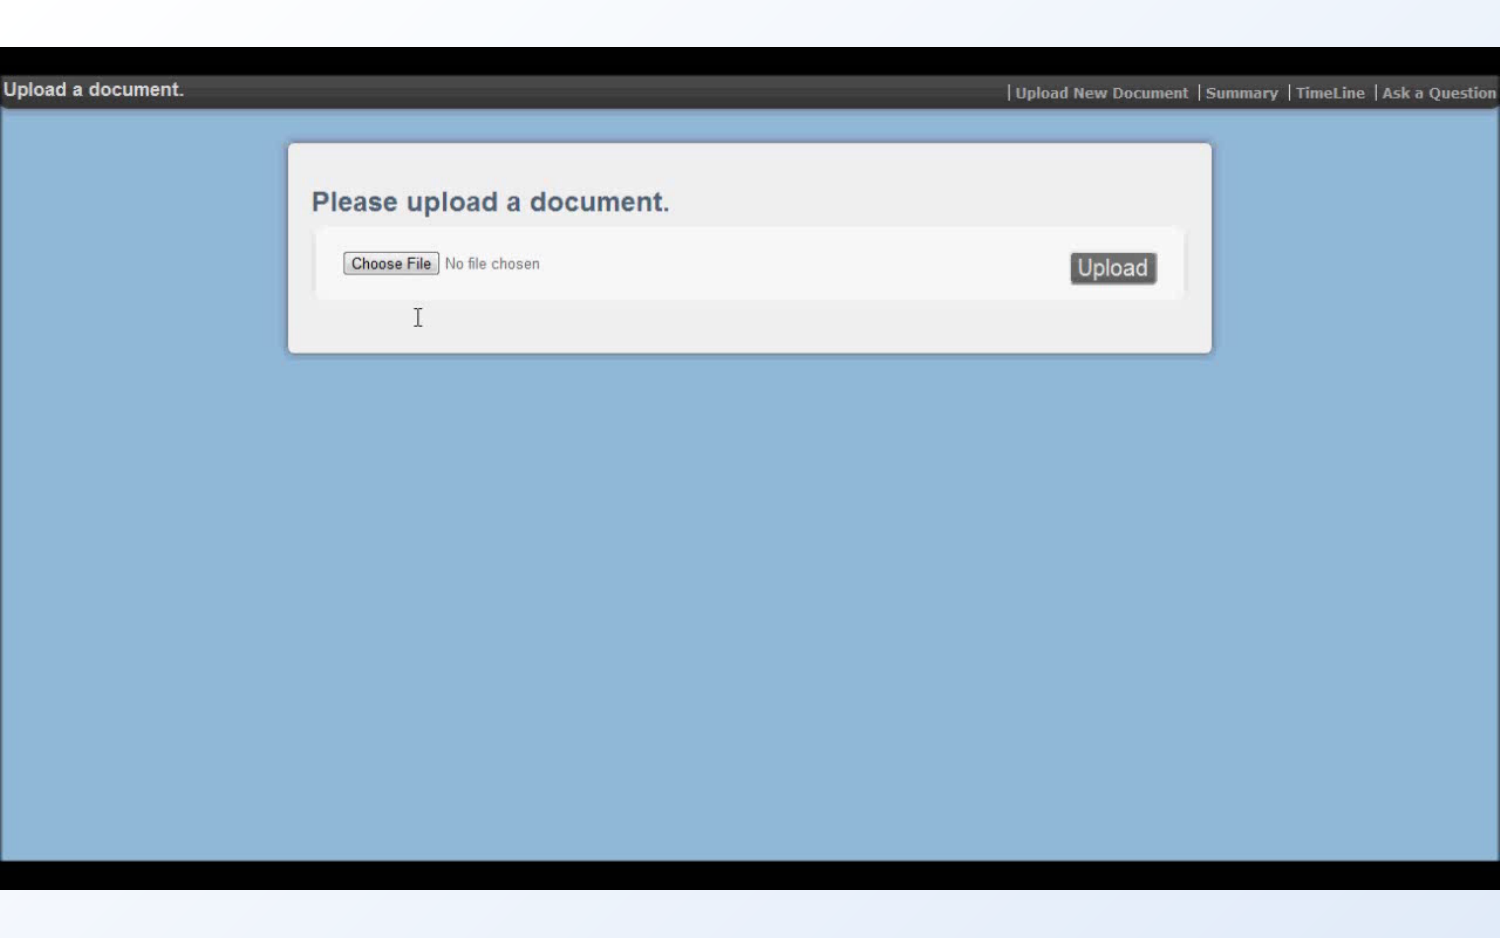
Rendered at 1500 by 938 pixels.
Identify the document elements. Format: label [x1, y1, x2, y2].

text_box [0, 46, 1500, 891]
